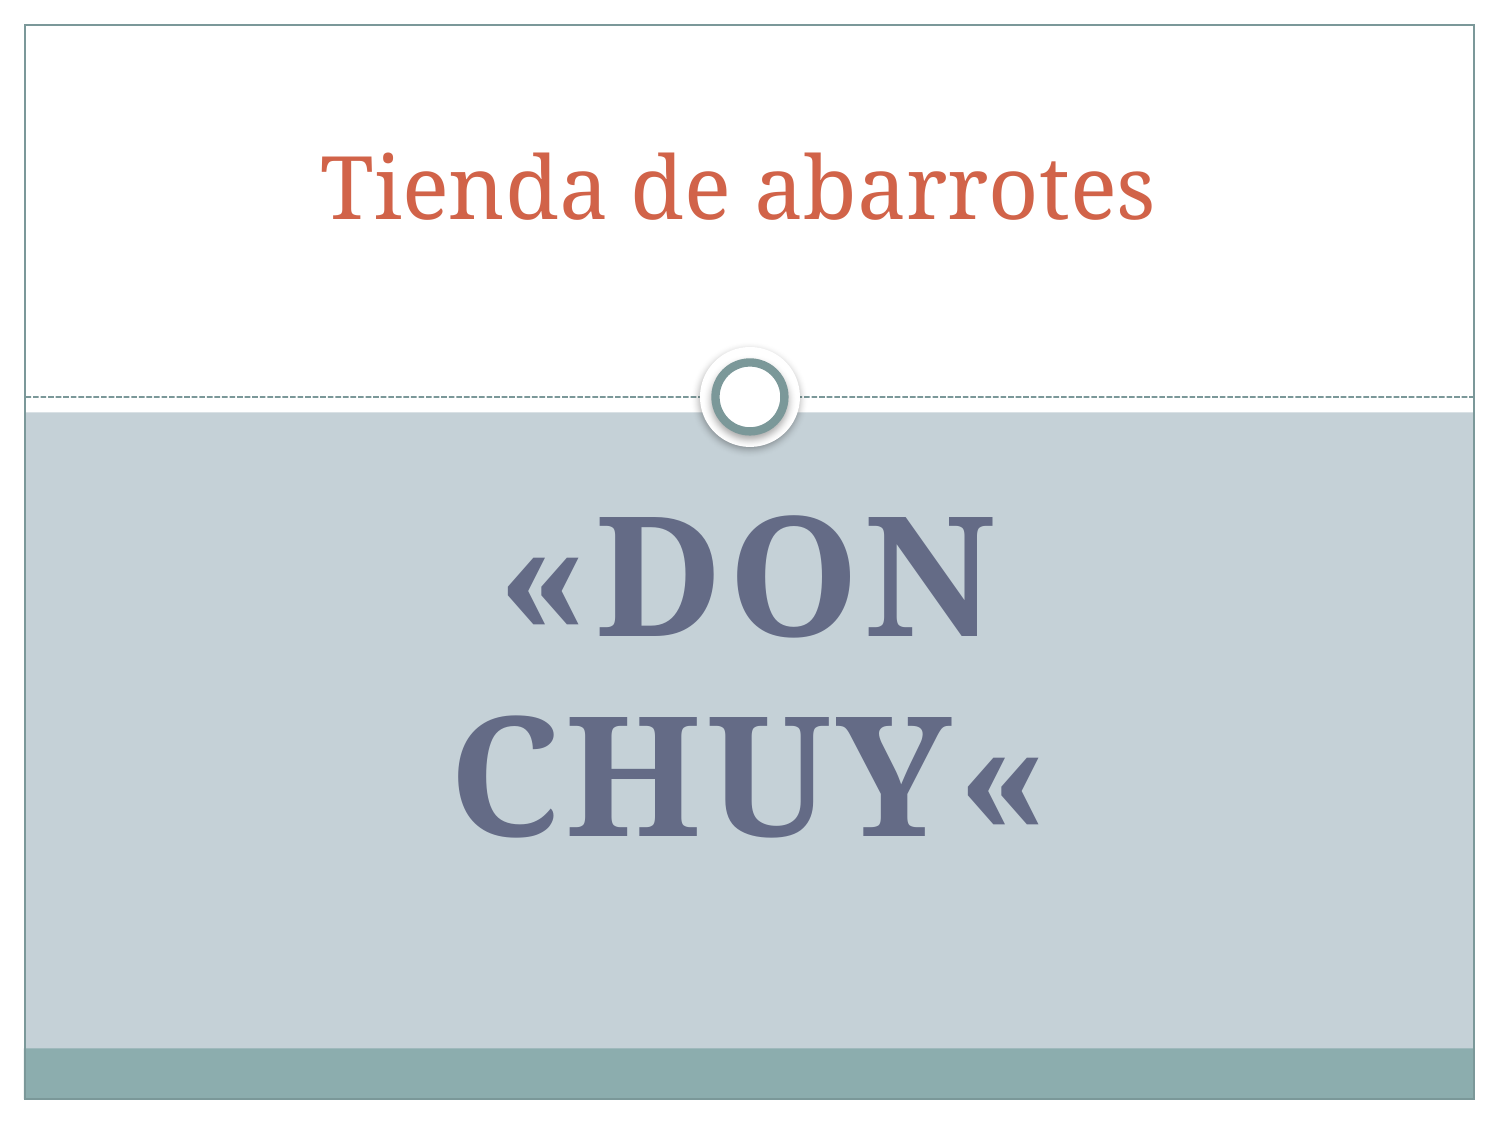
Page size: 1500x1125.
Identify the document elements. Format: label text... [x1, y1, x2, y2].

title Tienda de abarrotes [112, 62, 1388, 350]
subtitle «DON CHUY« [225, 462, 1275, 750]
